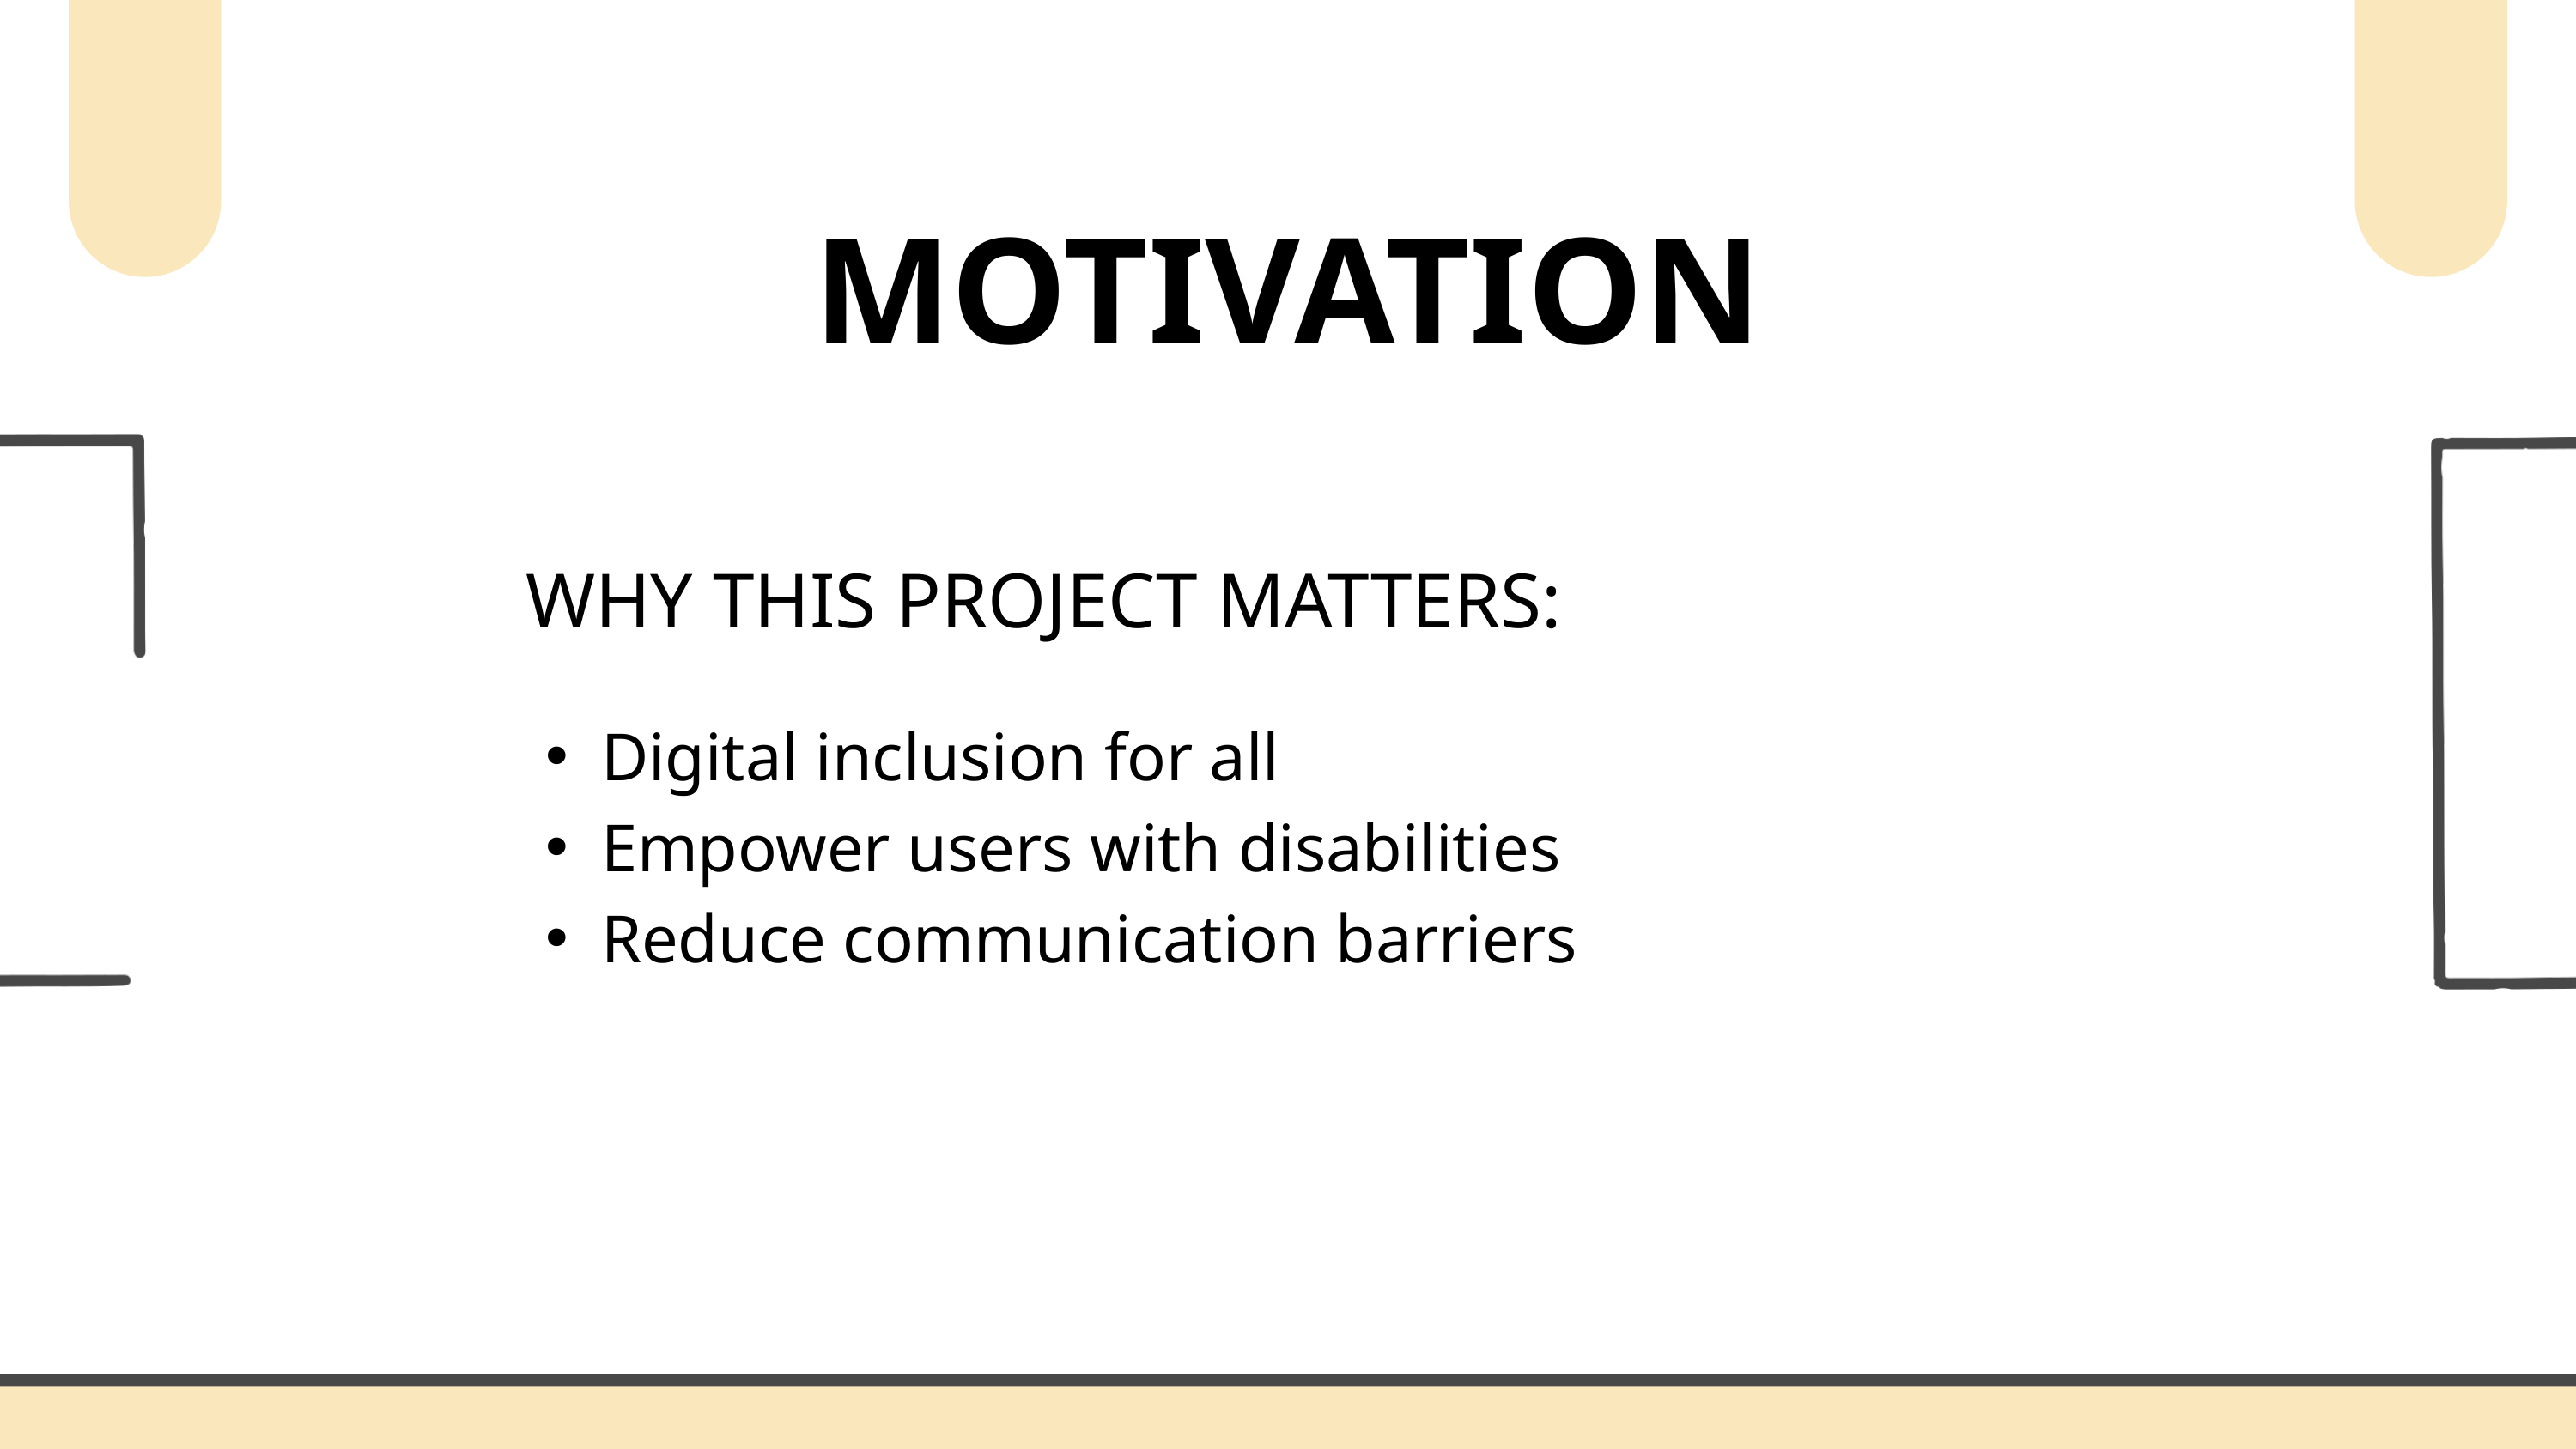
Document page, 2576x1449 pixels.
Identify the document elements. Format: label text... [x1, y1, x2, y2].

text_box [2431, 434, 2576, 990]
text_box Digital inclusion for all Empower users with disabilities Reduce communication barriers [490, 702, 2185, 1067]
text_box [2354, 0, 2508, 277]
text_box [0, 434, 146, 990]
text_box MOTIVATION [686, 167, 1890, 373]
text_box WHY THIS PROJECT MATTERS: [198, 537, 1890, 643]
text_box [0, 1379, 2576, 1449]
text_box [68, 0, 222, 277]
